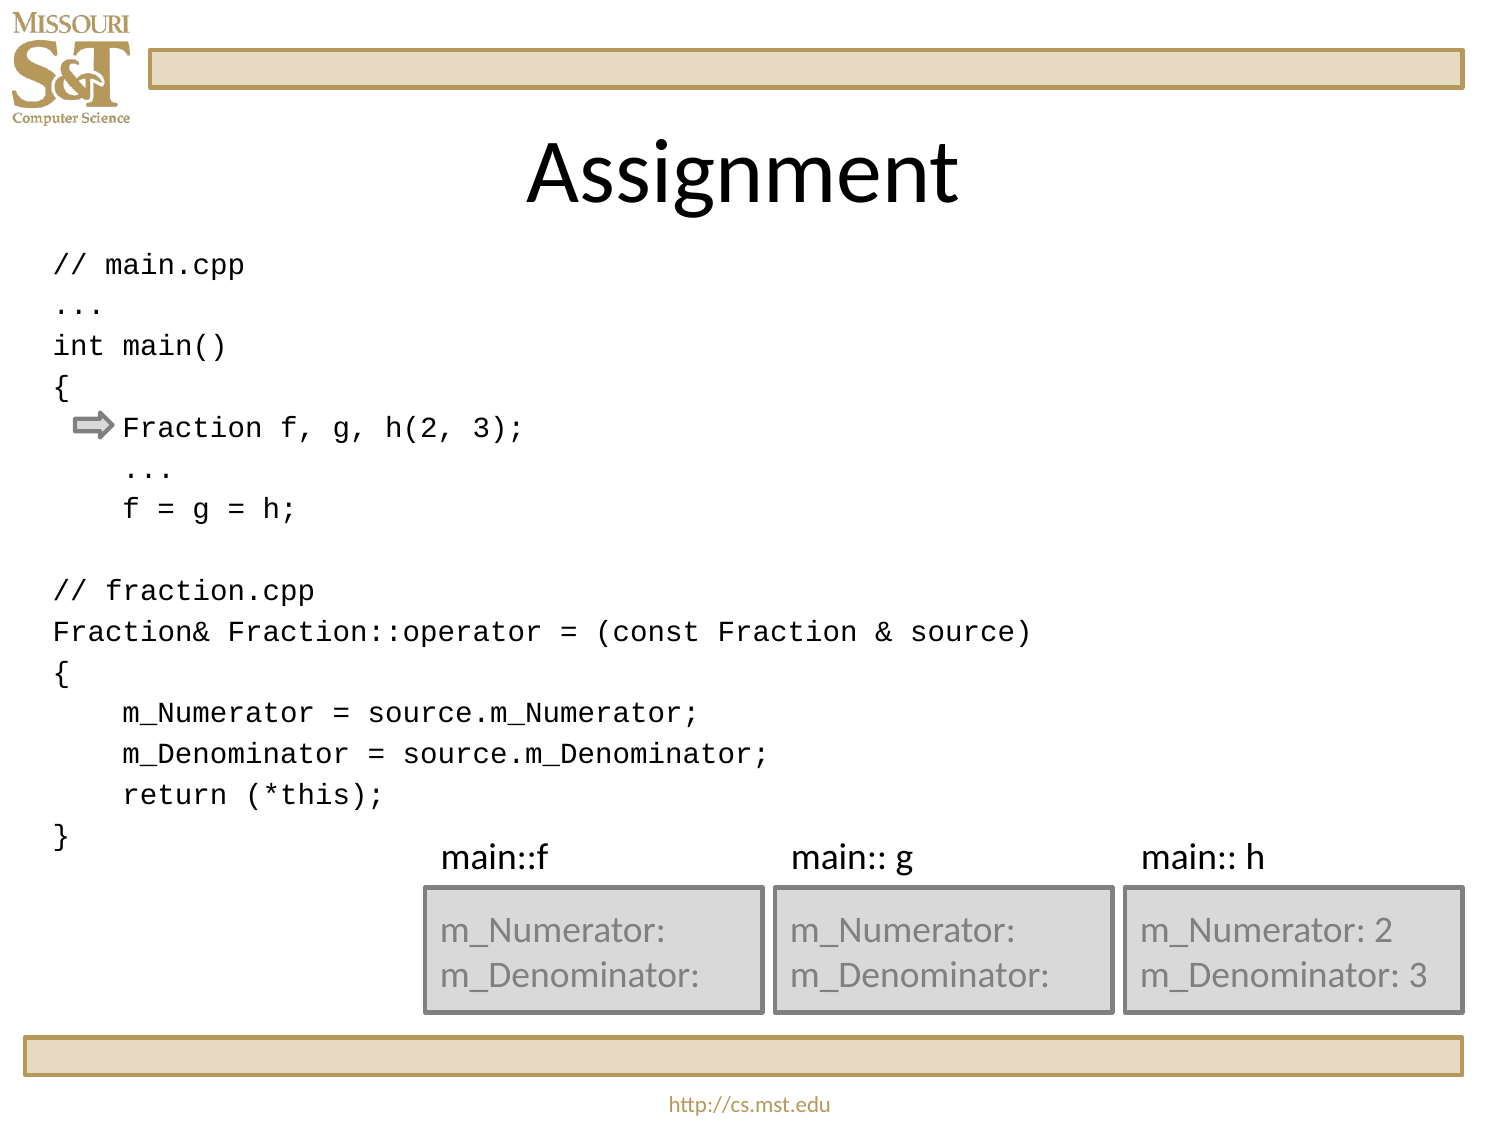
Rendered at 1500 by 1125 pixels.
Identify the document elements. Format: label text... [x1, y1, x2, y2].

text_box m_Numerator: m_Denominator: [423, 885, 765, 1015]
title Assignment [24, 99, 1463, 233]
text_box m_Numerator: m_Denominator: [773, 885, 1115, 1015]
text_box m_Numerator: 2 m_Denominator: 3 [1123, 885, 1465, 1015]
text_box // main.cpp ... int main() { Fraction f, g, h(2, 3); ... f = g = h; // fraction.cpp Fraction& Fraction::operator = (const Fraction & source) { m_Numerator = source.m_Numerator; m_Denominator = source.m_Denominator; return (*this); } [37, 237, 1450, 688]
text_box [72, 410, 115, 440]
text_box main:: h [1126, 824, 1281, 885]
text_box main::f [425, 824, 564, 885]
text_box main:: g [775, 824, 929, 885]
picture [12, 12, 130, 126]
